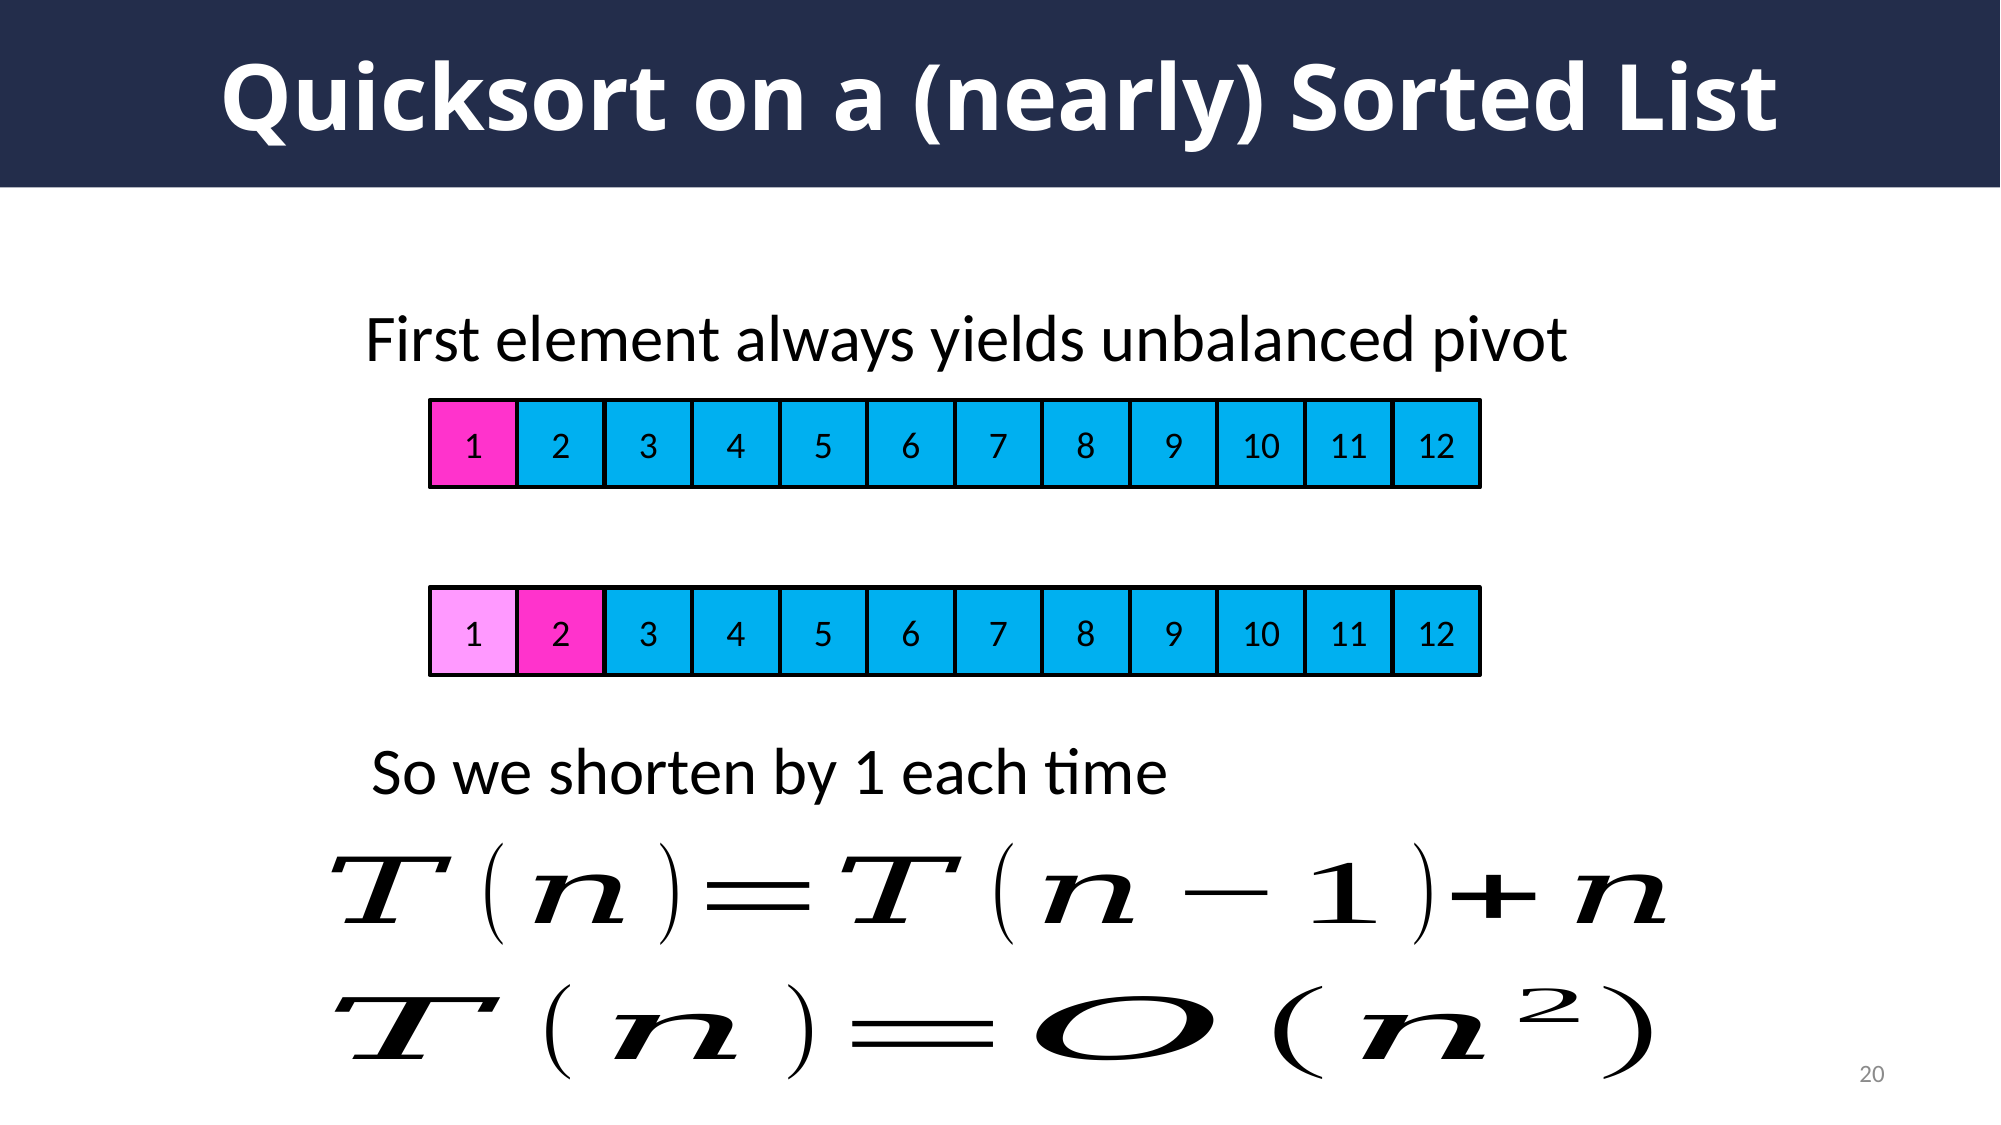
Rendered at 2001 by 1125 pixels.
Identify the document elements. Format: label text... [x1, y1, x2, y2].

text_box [429, 587, 1481, 676]
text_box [429, 399, 1481, 488]
text_box First element always yields unbalanced pivot [349, 287, 1700, 425]
title Quicksort on a (nearly) Sorted List [99, 24, 1900, 163]
slide_number 20 [1433, 1042, 1900, 1103]
list So we shorten by 1 each time [356, 698, 1707, 837]
